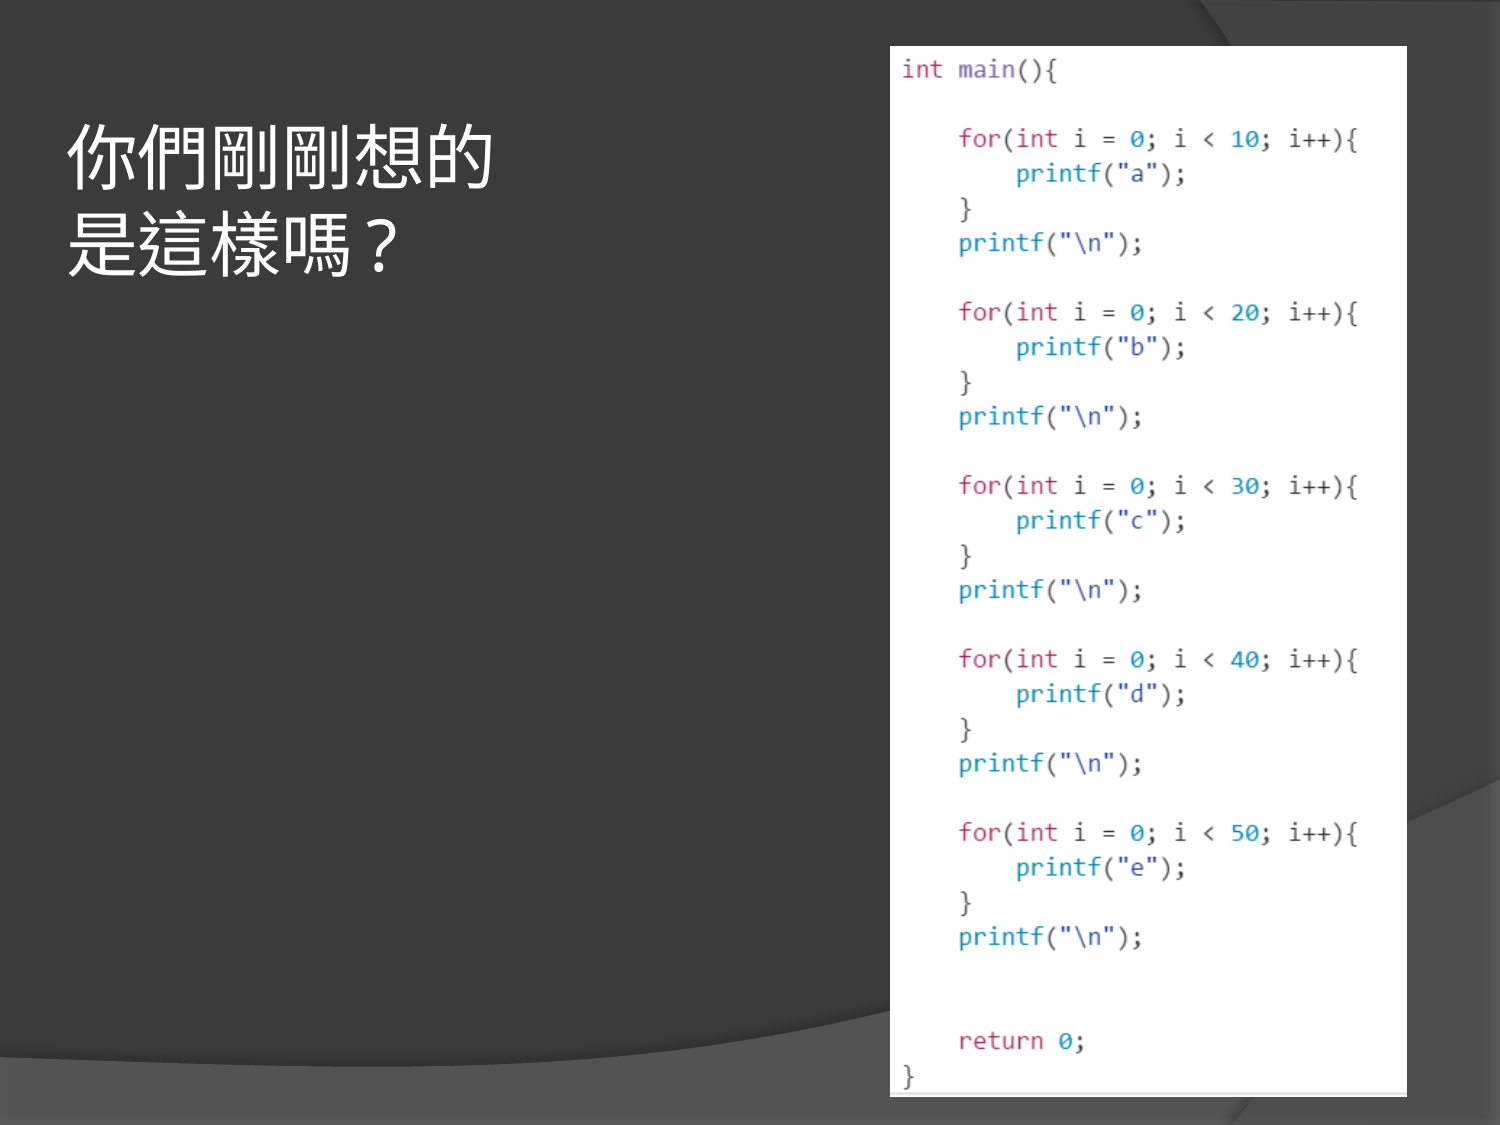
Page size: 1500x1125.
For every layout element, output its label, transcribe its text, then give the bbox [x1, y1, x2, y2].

title 你們剛剛想的 是這樣嗎? [58, 105, 734, 293]
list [890, 46, 1407, 1098]
